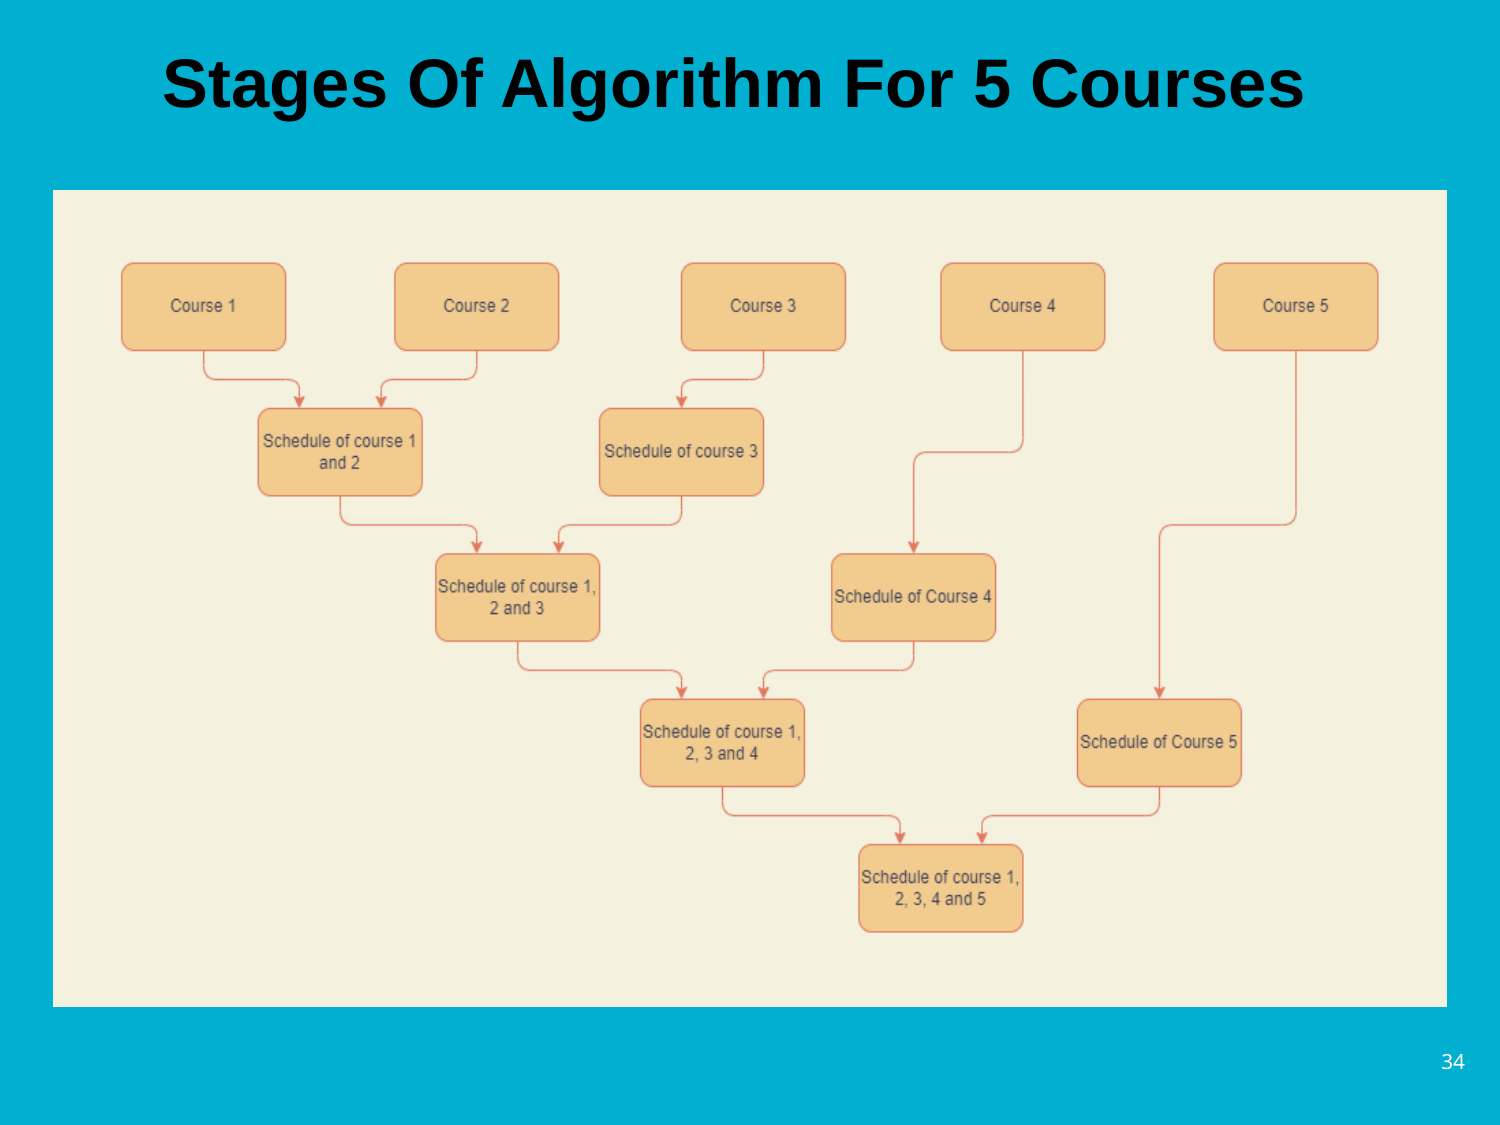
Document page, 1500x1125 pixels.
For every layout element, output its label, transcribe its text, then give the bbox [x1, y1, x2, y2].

text_box Stages Of Algorithm For 5 Courses [131, 23, 1338, 189]
picture [53, 190, 1447, 1007]
slide_number ‹#› [1389, 1019, 1480, 1106]
